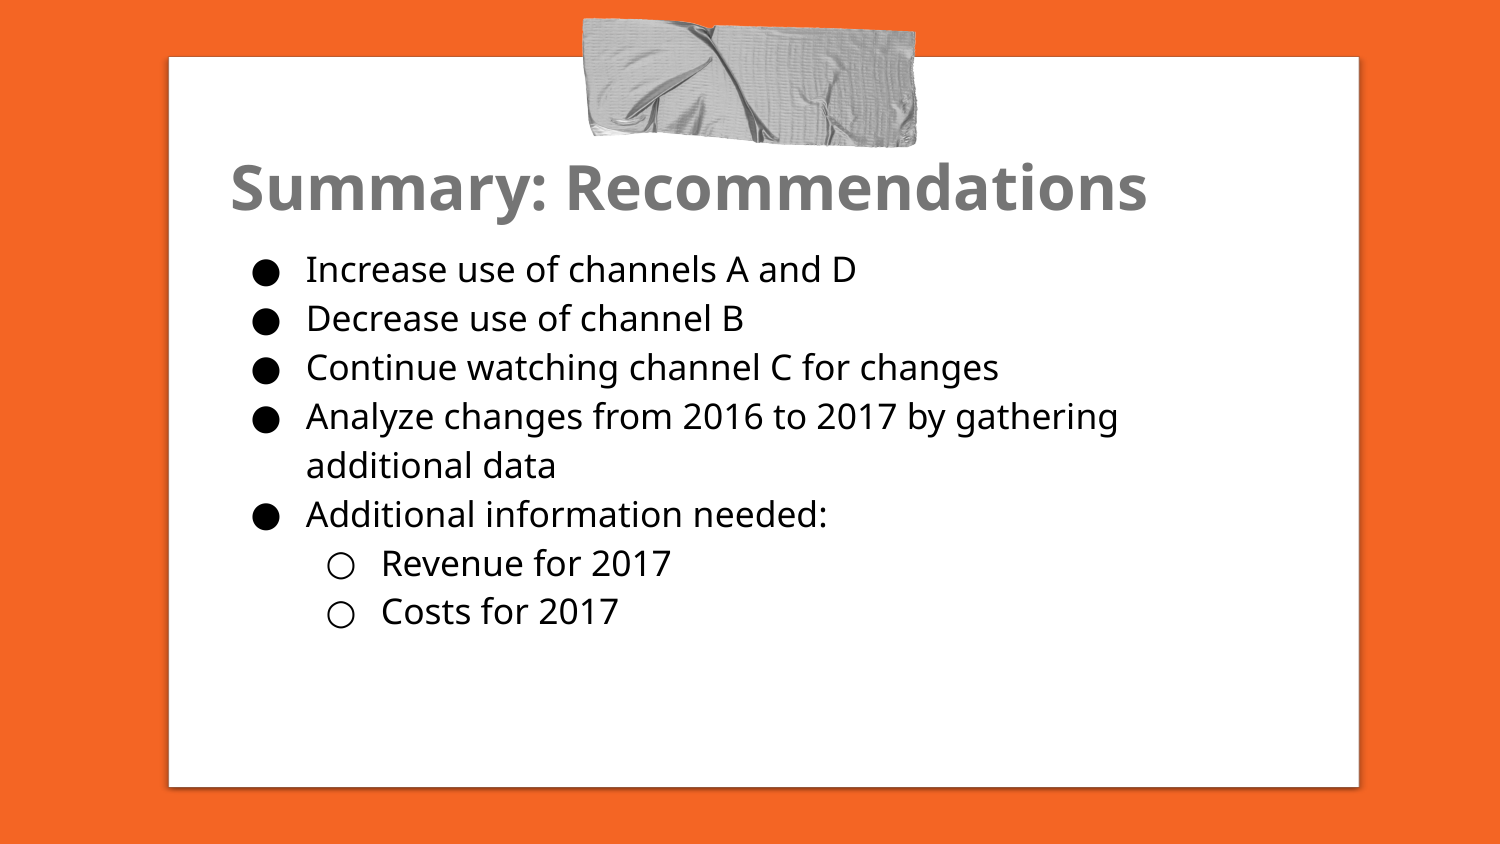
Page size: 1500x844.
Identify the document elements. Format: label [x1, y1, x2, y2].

picture [120, 16, 1408, 818]
